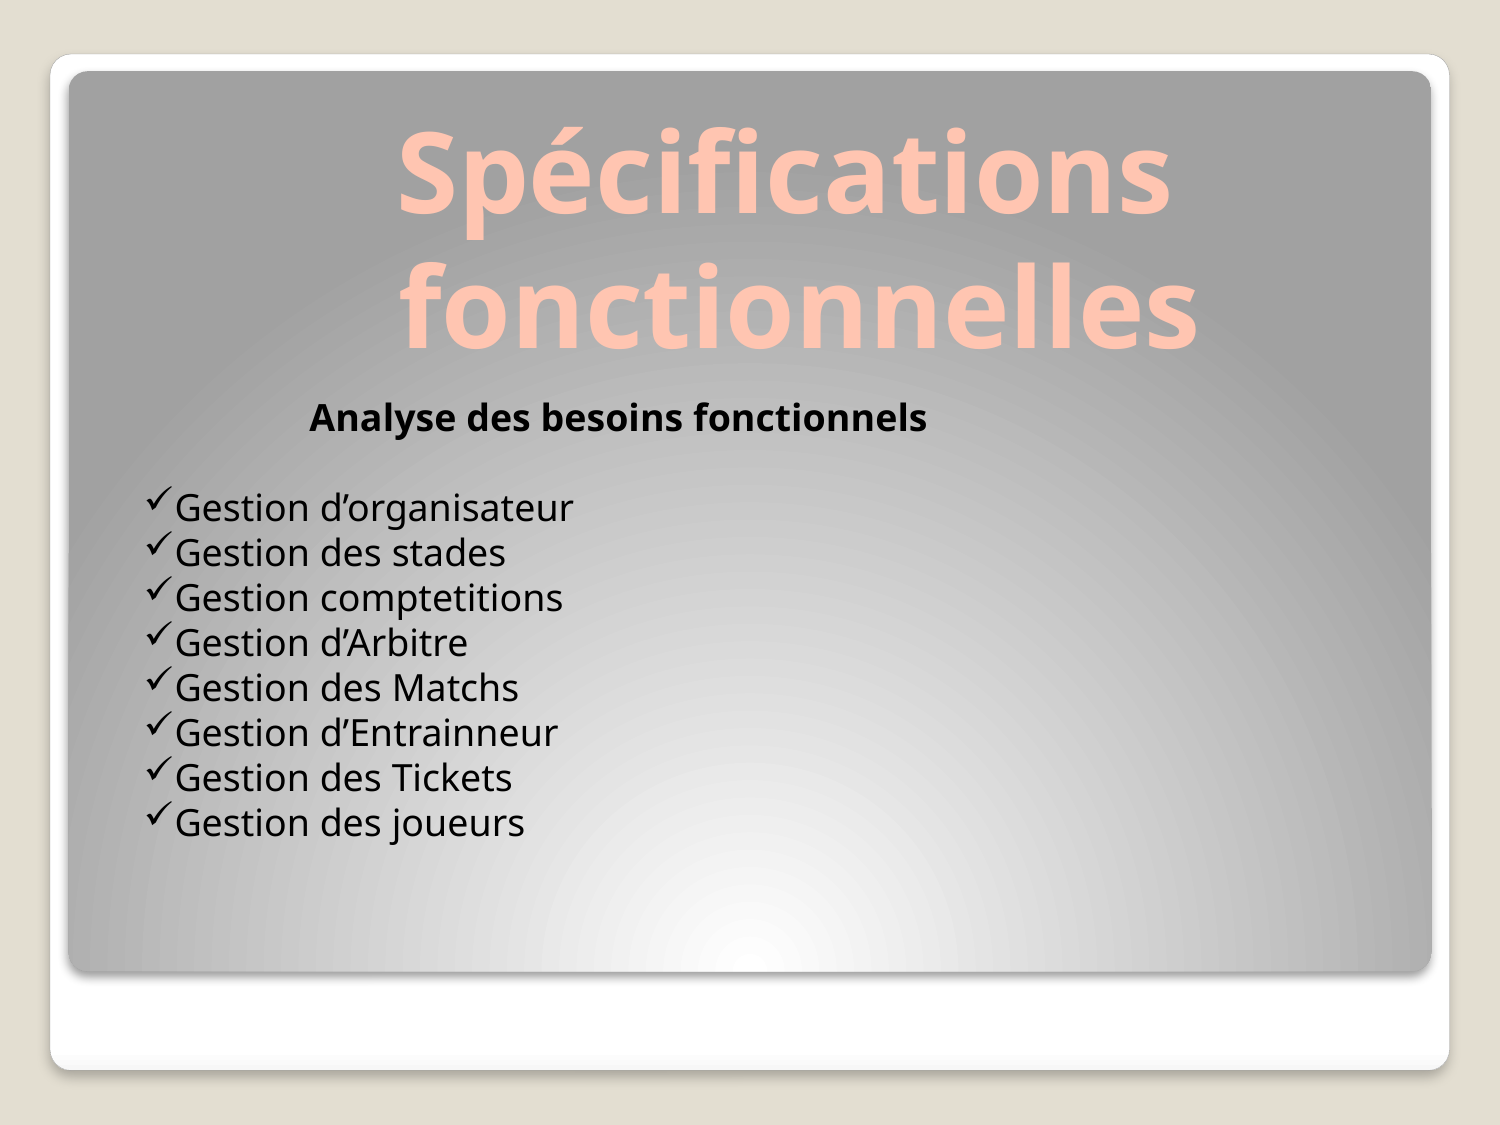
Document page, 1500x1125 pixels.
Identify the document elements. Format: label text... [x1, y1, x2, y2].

text_box Spécifications fonctionnelles [140, 93, 1430, 379]
text_box Analyse des besoins fonctionnels Gestion d’organisateur Gestion des stades Gestion comptetitions Gestion d’Arbitre Gestion des Matchs Gestion d’Entrainneur Gestion des Tickets Gestion des joueurs [128, 386, 1407, 897]
